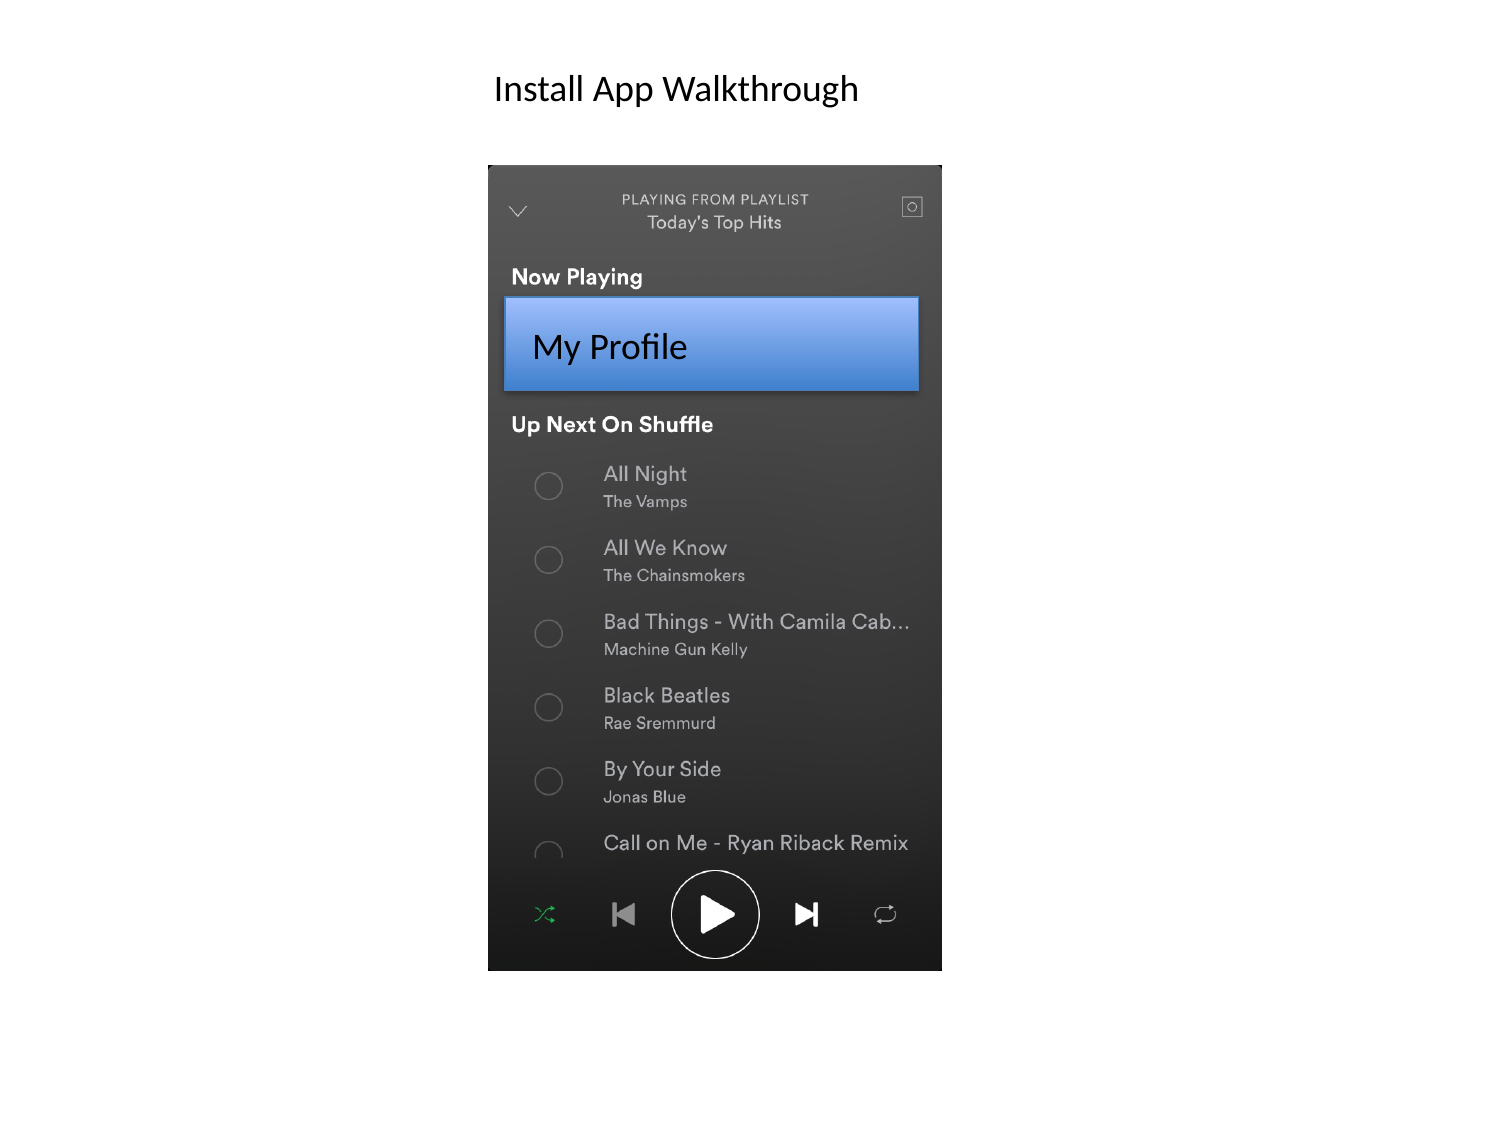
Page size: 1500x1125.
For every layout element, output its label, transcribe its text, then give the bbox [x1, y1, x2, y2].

text_box Install App Walkthrough [479, 56, 875, 117]
picture [488, 165, 943, 971]
